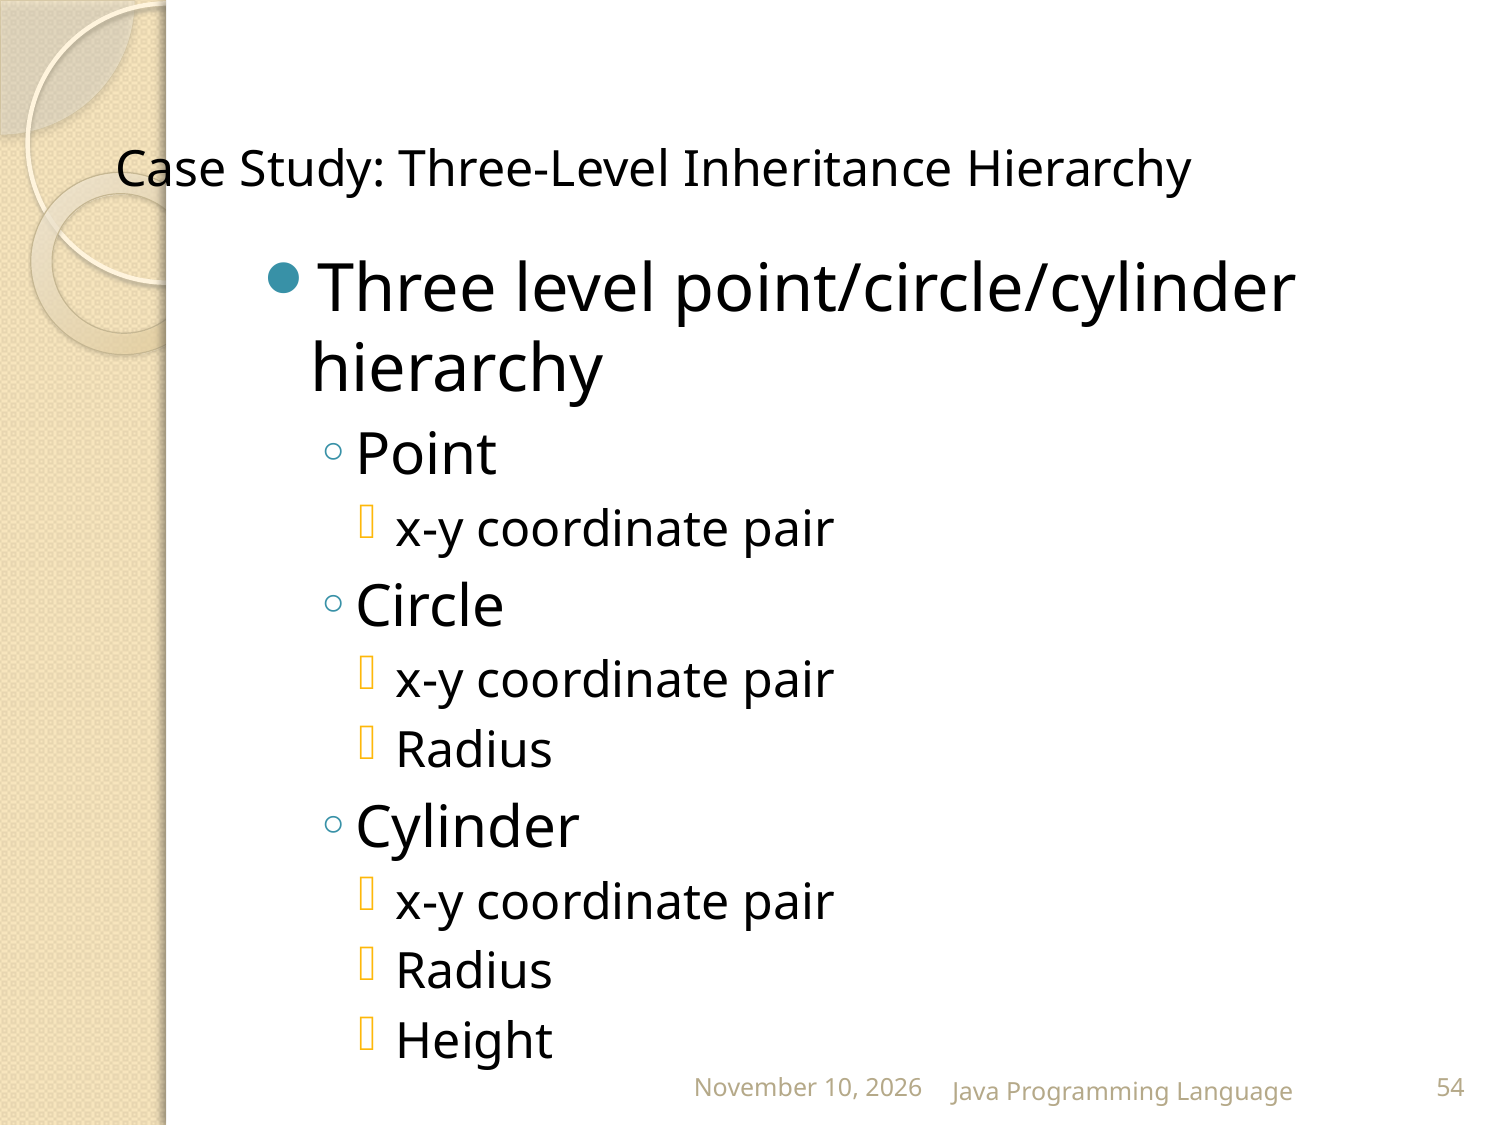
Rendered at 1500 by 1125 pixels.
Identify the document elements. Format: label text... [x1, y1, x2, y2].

list Three level point/circle/cylinder hierarchy Point x-y coordinate pair Circle x-y coordinate pair Radius Cylinder x-y coordinate pair Radius Height [235, 237, 1466, 1025]
footer Java Programming Language [937, 1034, 1413, 1113]
title Case Study: Three-Level Inheritance Hierarchy [100, 113, 1289, 220]
slide_number 54 [1413, 1034, 1488, 1113]
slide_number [587, 1034, 937, 1113]
